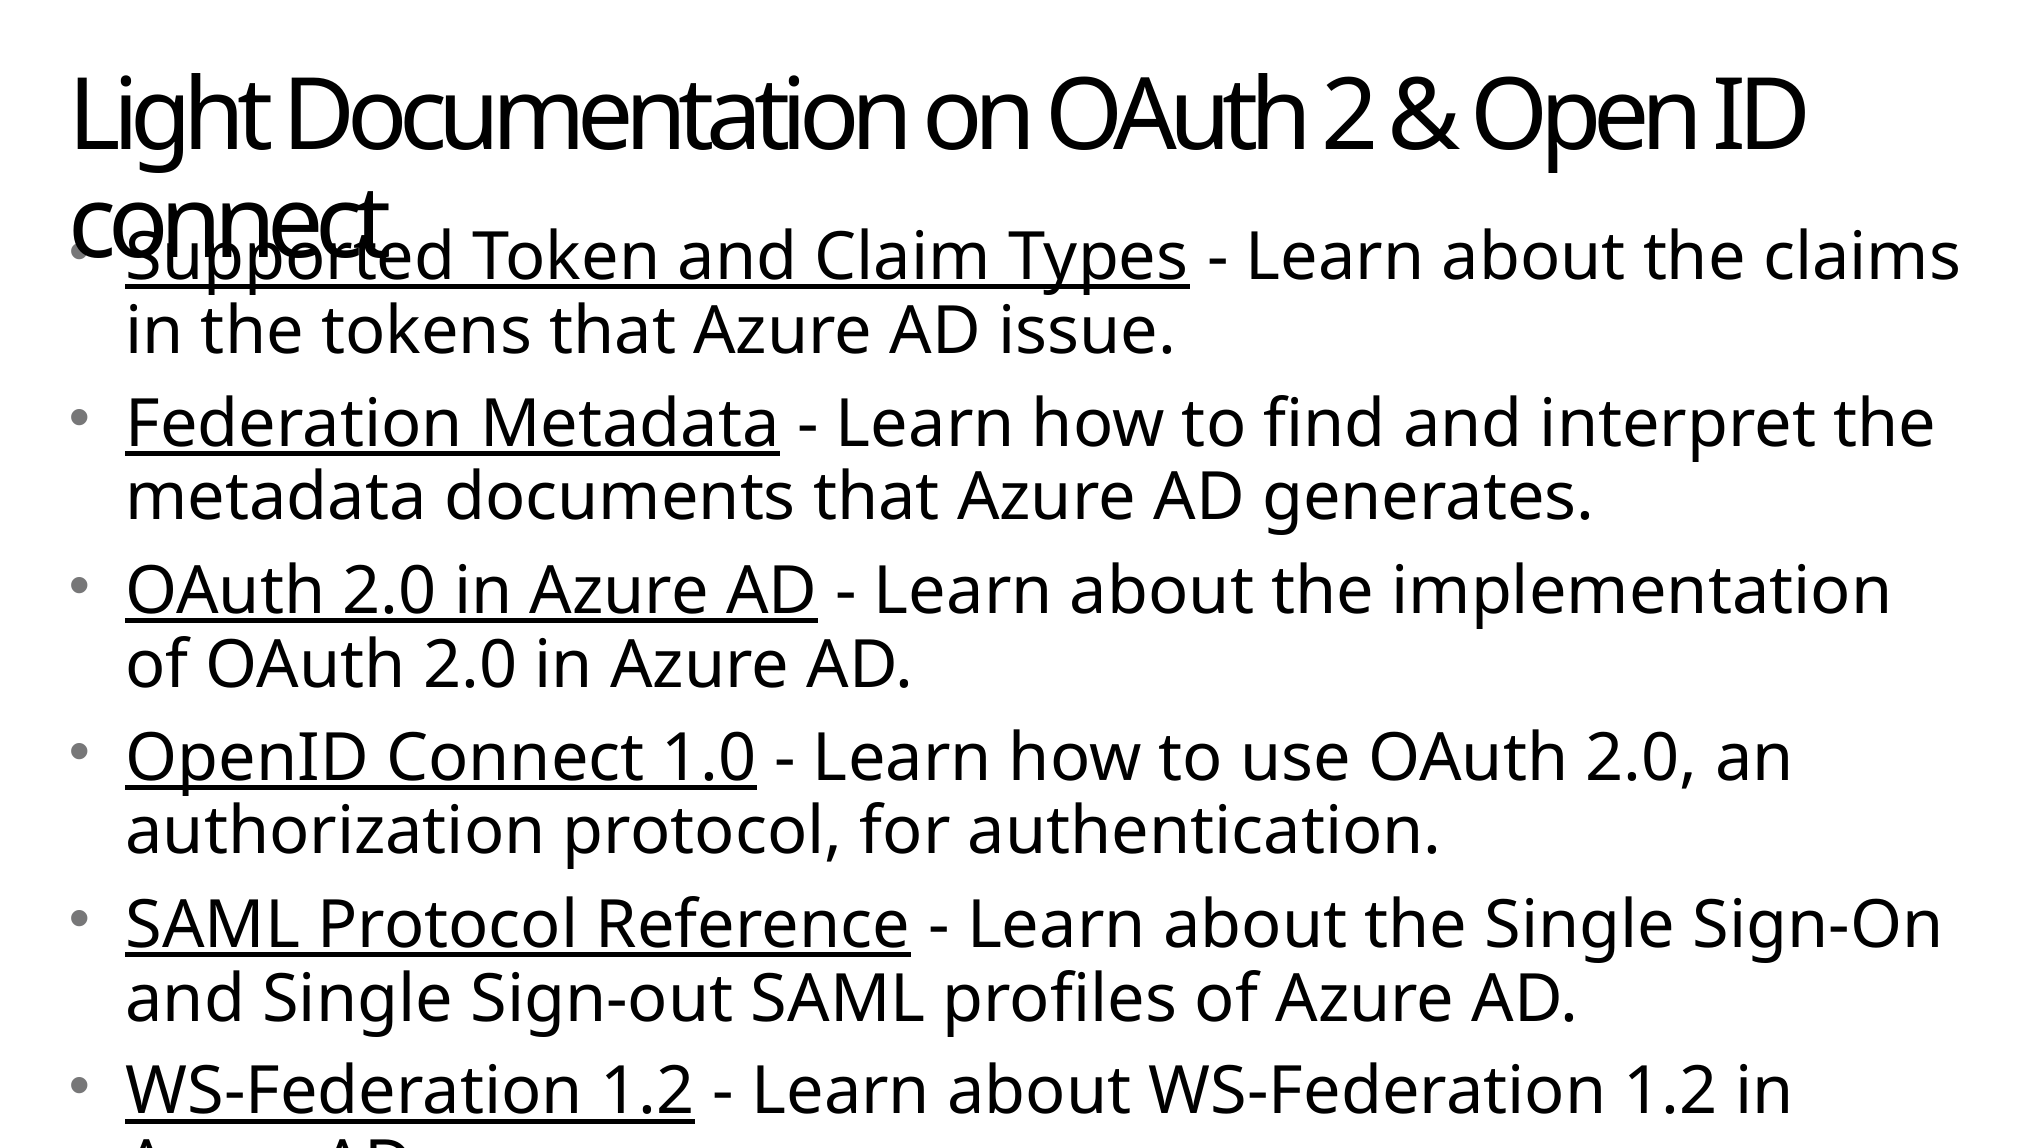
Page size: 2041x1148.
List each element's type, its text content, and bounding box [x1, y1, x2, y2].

title Light Documentation on OAuth 2 & Open ID connect [45, 48, 1996, 199]
list Supported Token and Claim Types - Learn about the claims in the tokens that Azure AD issue. Federation Metadata - Learn how to find and interpret the metadata documents that Azure AD generates. OAuth 2.0 in Azure AD - Learn about the implementation of OAuth 2.0 in Azure AD. OpenID Connect 1.0 - Learn how to use OAuth 2.0, an authorization protocol, for authentication. SAML Protocol Reference - Learn about the Single Sign-On and Single Sign-out SAML profiles of Azure AD. WS-Federation 1.2 - Learn about WS-Federation 1.2 in Azure AD. [45, 199, 1996, 1110]
